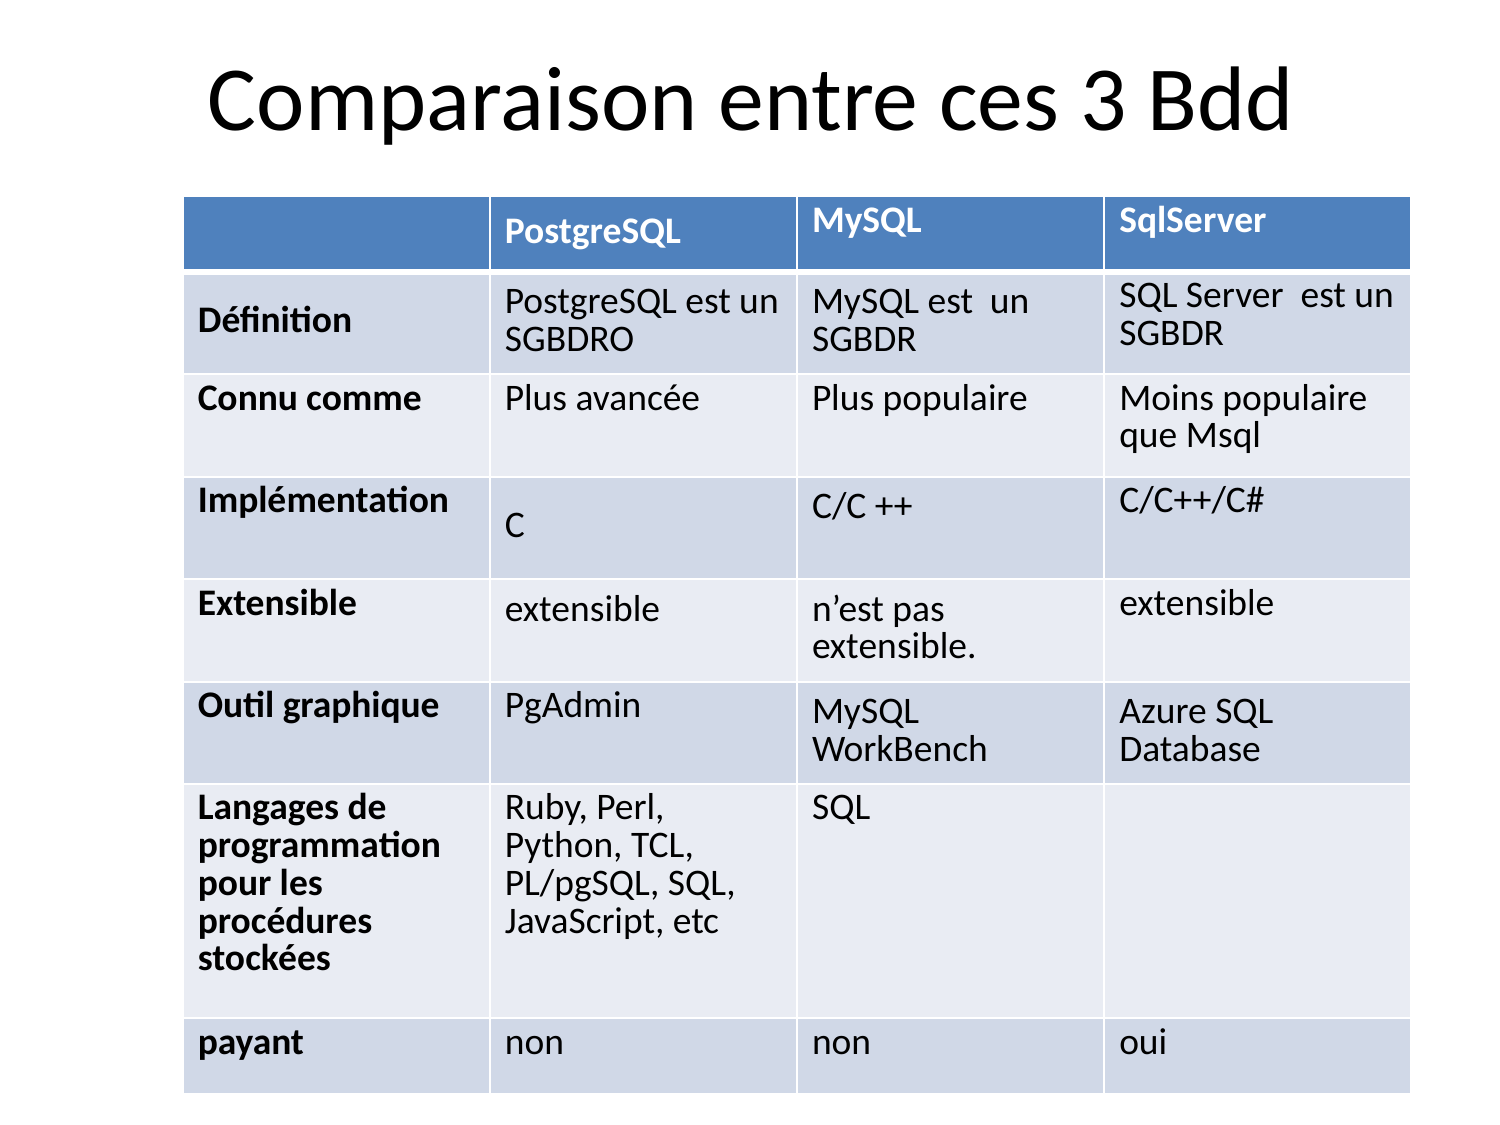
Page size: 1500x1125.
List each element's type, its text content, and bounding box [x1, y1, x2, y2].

table_header PostgreSQL [491, 197, 796, 269]
table_cell Connu comme [184, 375, 489, 476]
table_cell Définition [184, 275, 489, 373]
table_cell Implémentation [184, 478, 489, 578]
table_cell Langages de programmation pour les procédures stockées [184, 785, 489, 1017]
table_cell Moins populaire que Msql [1105, 375, 1410, 476]
table_cell Ruby, Perl, Python, TCL, PL/pgSQL, SQL, JavaScript, etc [491, 785, 796, 1017]
table_cell C/C++/C# [1105, 478, 1410, 578]
table_cell C [491, 478, 796, 578]
table_cell extensible [1105, 580, 1410, 681]
table_cell payant [184, 1019, 489, 1093]
table_cell Azure SQL Database [1105, 683, 1410, 783]
title Comparaison entre ces 3 Bdd [76, 0, 1427, 188]
table_header [184, 197, 489, 269]
table_cell [1105, 785, 1410, 1017]
table_cell Plus populaire [798, 375, 1103, 476]
table_cell SQL Server est un SGBDR [1105, 275, 1410, 373]
table_cell MySQL est un SGBDR [798, 275, 1103, 373]
table_cell n’est pas extensible. [798, 580, 1103, 681]
table_cell non [798, 1019, 1103, 1093]
table_cell C/C ++ [798, 478, 1103, 578]
table_header SqlServer [1105, 197, 1410, 269]
table_header MySQL [798, 197, 1103, 269]
table_cell SQL [798, 785, 1103, 1017]
table_cell extensible [491, 580, 796, 681]
table_cell Plus avancée [491, 375, 796, 476]
table_cell oui [1105, 1019, 1410, 1093]
table_cell Outil graphique [184, 683, 489, 783]
table_cell Extensible [184, 580, 489, 681]
table_cell PgAdmin [491, 683, 796, 783]
table_cell PostgreSQL est un SGBDRO [491, 275, 796, 373]
table_cell non [491, 1019, 796, 1093]
table_cell MySQL WorkBench [798, 683, 1103, 783]
